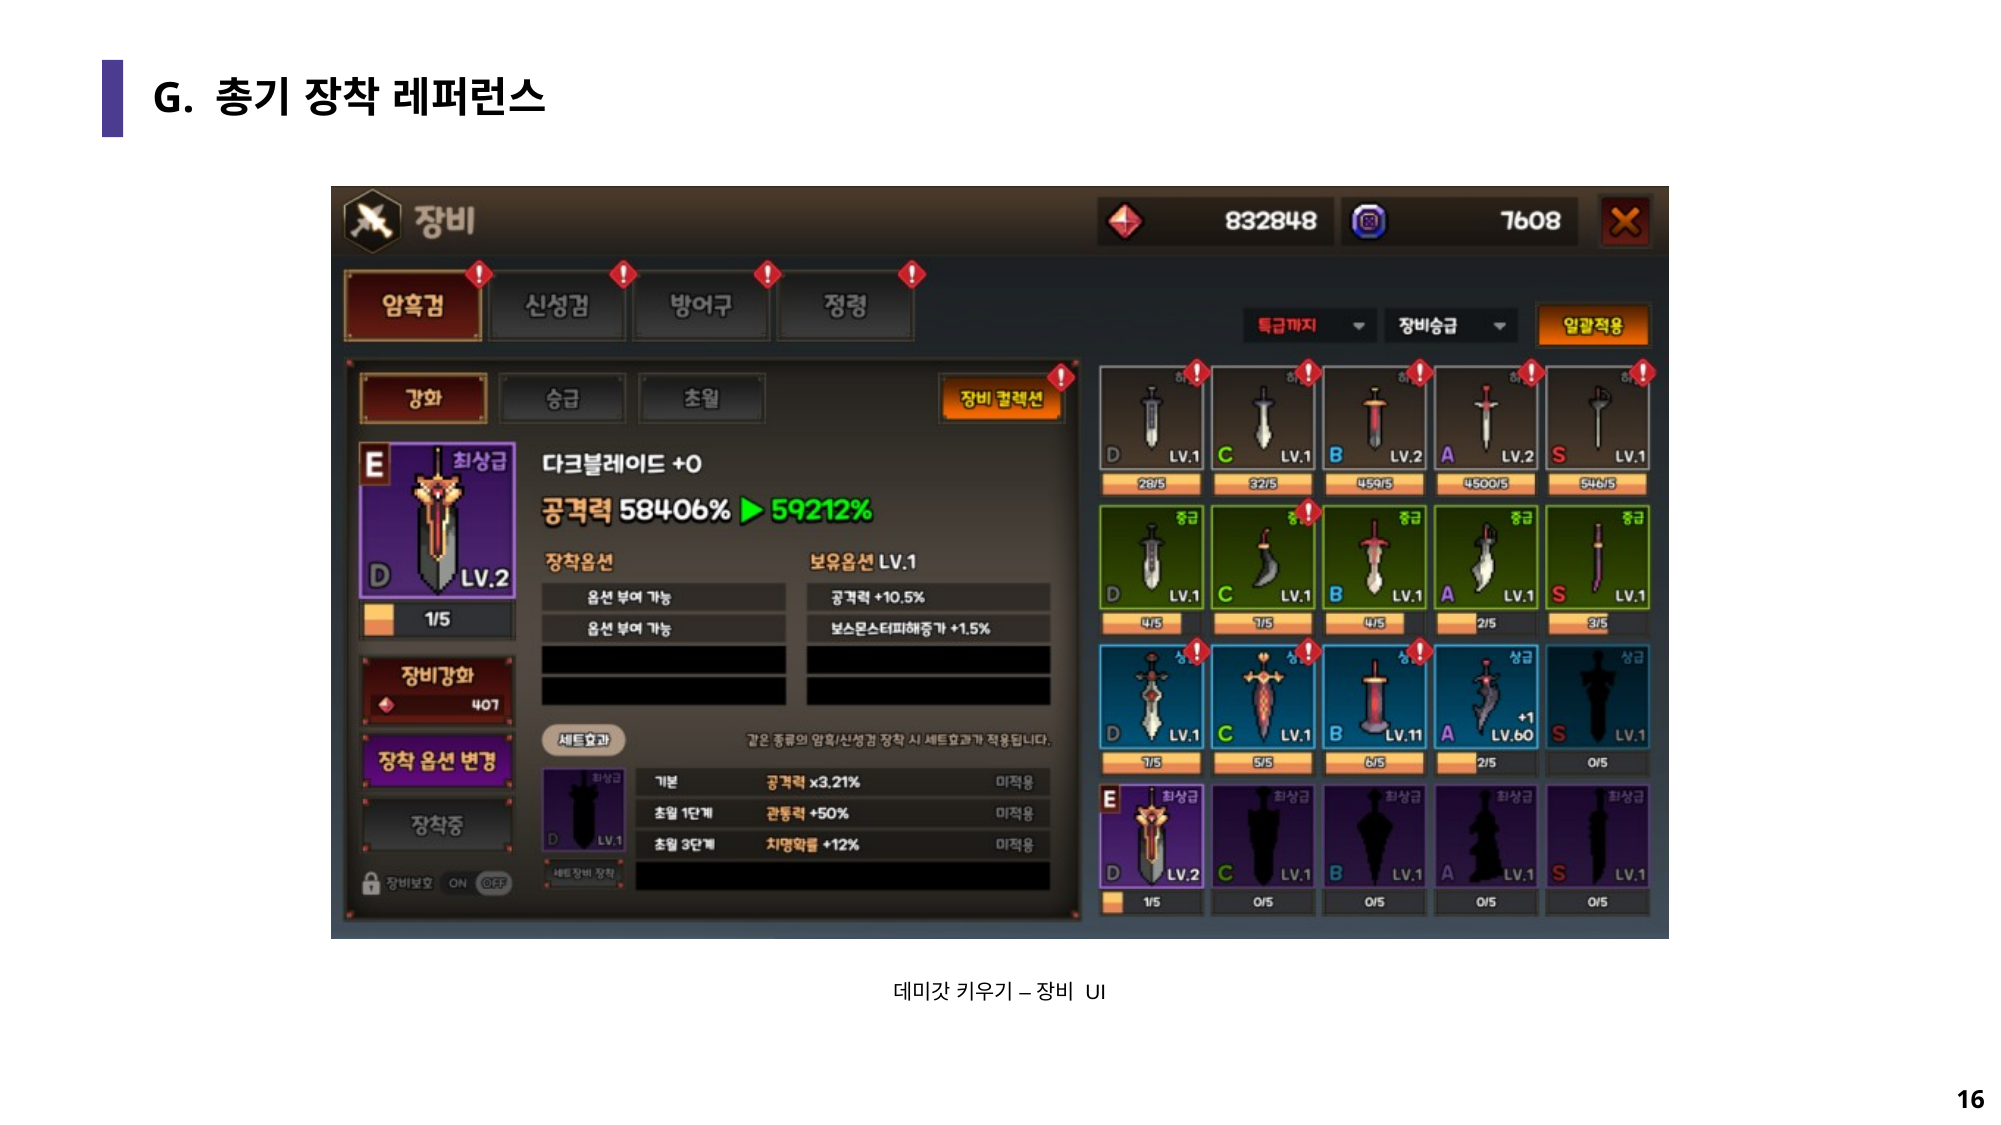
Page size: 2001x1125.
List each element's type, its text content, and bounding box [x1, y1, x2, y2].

text_box 데미갓 키우기 – 장비 UI [879, 971, 1121, 1012]
title G. 총기 장착 레퍼런스 [137, 59, 1863, 138]
picture [331, 186, 1669, 939]
